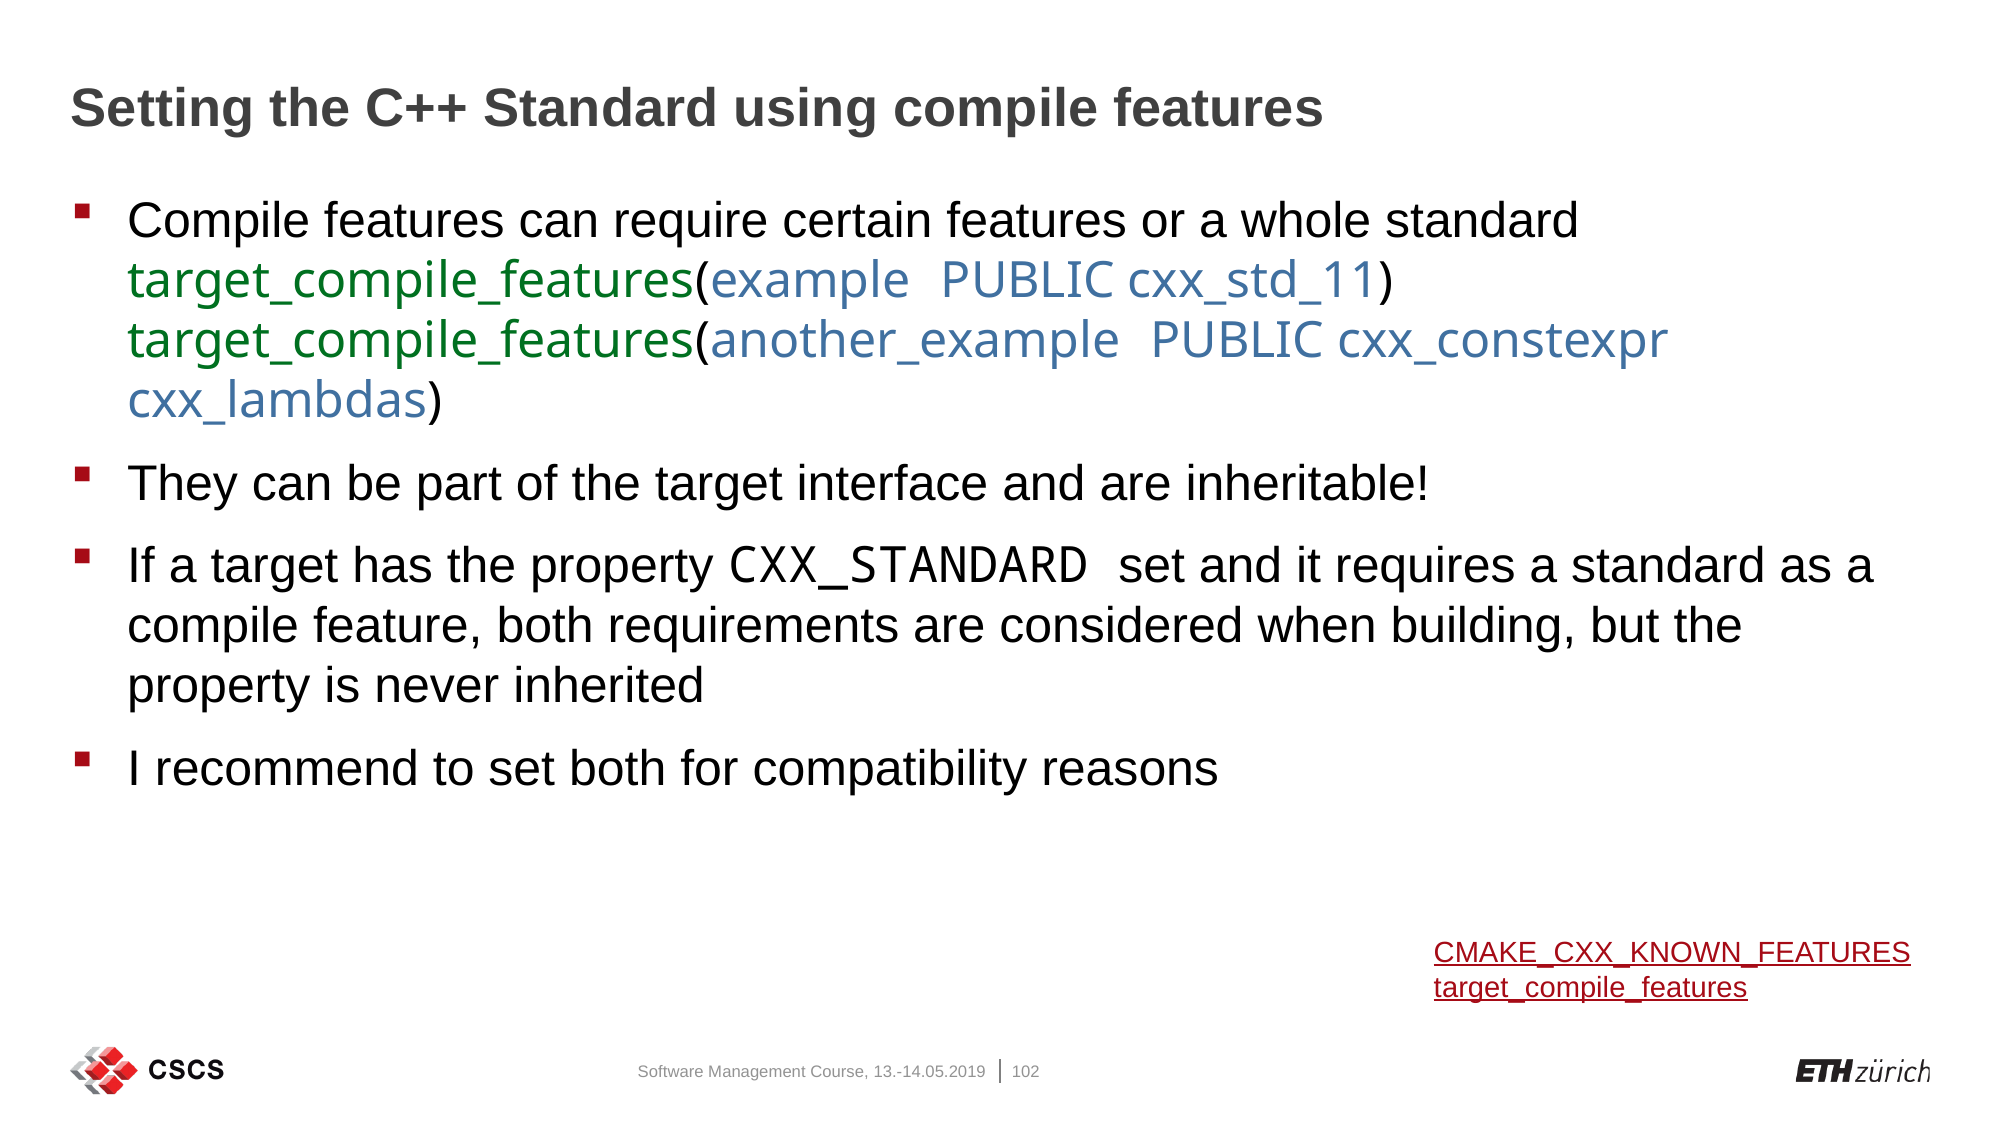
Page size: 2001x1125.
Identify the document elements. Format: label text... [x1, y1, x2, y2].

title Setting the C++ Standard using compile features [70, 7, 1930, 149]
text_box CMAKE_CXX_KNOWN_FEATURES target_compile_features [1418, 926, 1927, 1011]
list Compile features can require certain features or a whole standard target_compile_features(example PUBLIC cxx_std_11) target_compile_features(another_example PUBLIC cxx_constexpr cxx_lambdas) They can be part of the target interface and are inheritable! If a target has the property CXX_STANDARD set and it requires a standard as a compile feature, both requirements are considered when building, but the property is never inherited I recommend to set both for compatibility reasons [70, 178, 1930, 1022]
footer Software Management Course, 13.-14.05.2019 [322, 1059, 998, 1083]
slide_number 102 [999, 1059, 1063, 1083]
